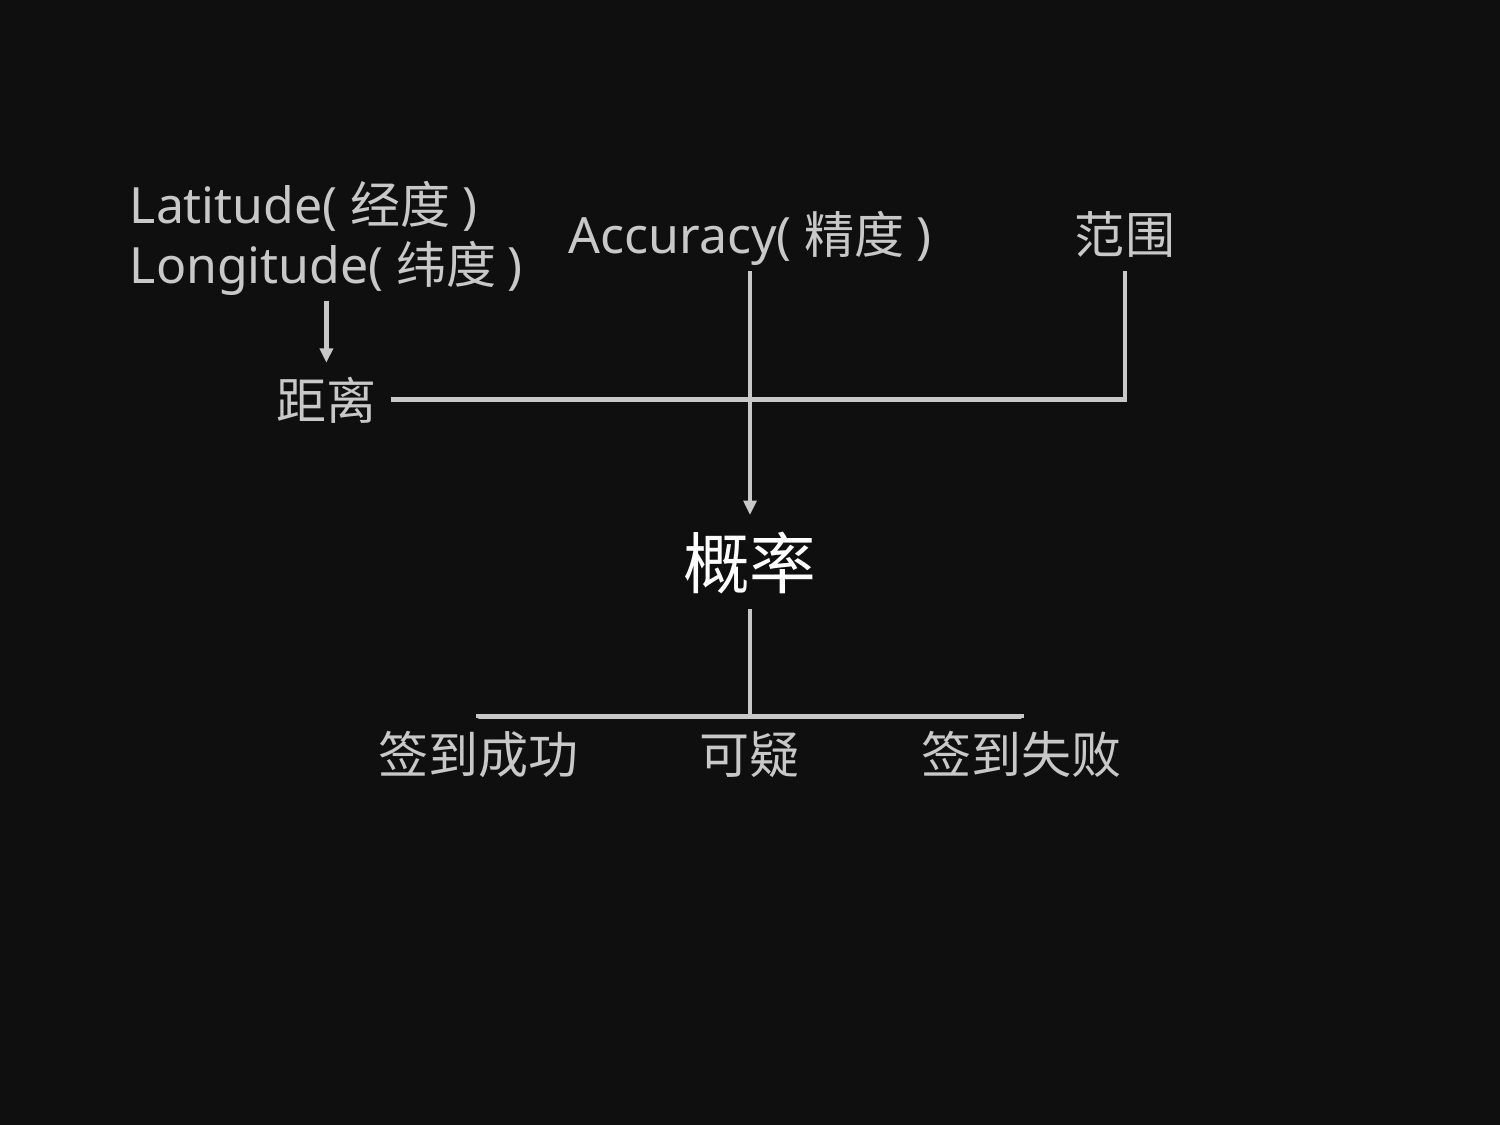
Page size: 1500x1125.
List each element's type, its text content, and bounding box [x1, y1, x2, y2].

text_box 签到失败 [906, 716, 1137, 792]
text_box Latitude(经度) Longitude(纬度) [115, 166, 538, 301]
text_box Accuracy(精度) [554, 196, 946, 272]
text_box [392, 272, 1126, 401]
text_box 概率 [668, 514, 749, 610]
text_box 可疑 [685, 719, 749, 792]
text_box 签到成功 [363, 716, 594, 792]
text_box 距离 [261, 362, 392, 438]
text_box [749, 445, 753, 988]
text_box 概率 [753, 514, 832, 610]
text_box 可疑 [753, 719, 815, 792]
text_box 范围 [1060, 196, 1190, 272]
